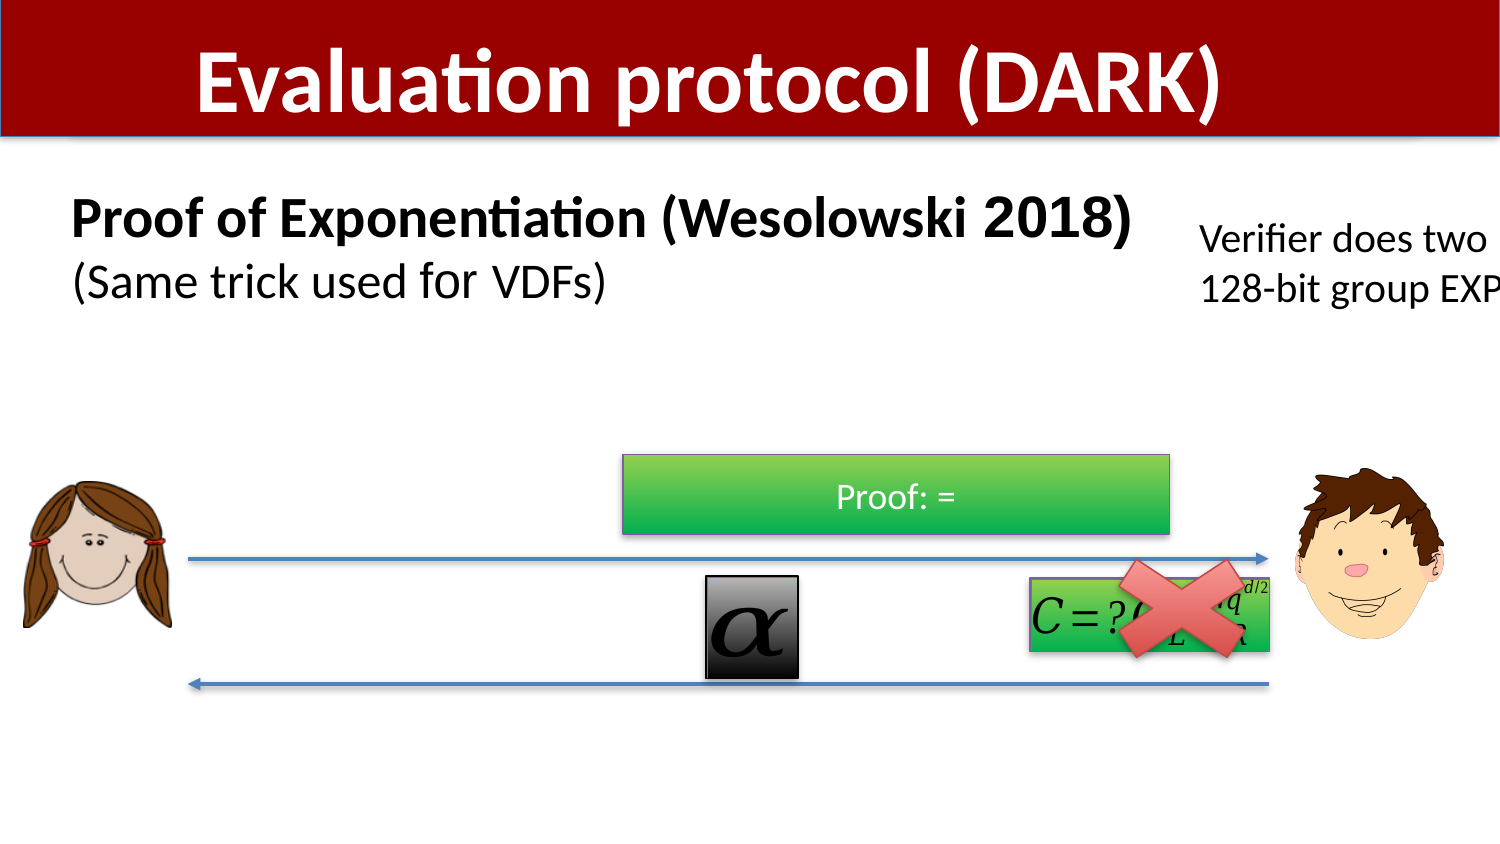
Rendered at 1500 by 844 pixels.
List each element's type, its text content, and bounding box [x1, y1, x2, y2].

title Evaluation protocol (DARK) [63, 13, 1358, 140]
picture [23, 480, 172, 628]
text_box [1118, 566, 1246, 658]
text_box Verifier does two 128-bit group EXP [1191, 203, 1500, 319]
text_box Proof of Exponentiation (Wesolowski 2018) (Same trick used for VDFs) [64, 171, 1142, 317]
picture [1294, 468, 1444, 639]
